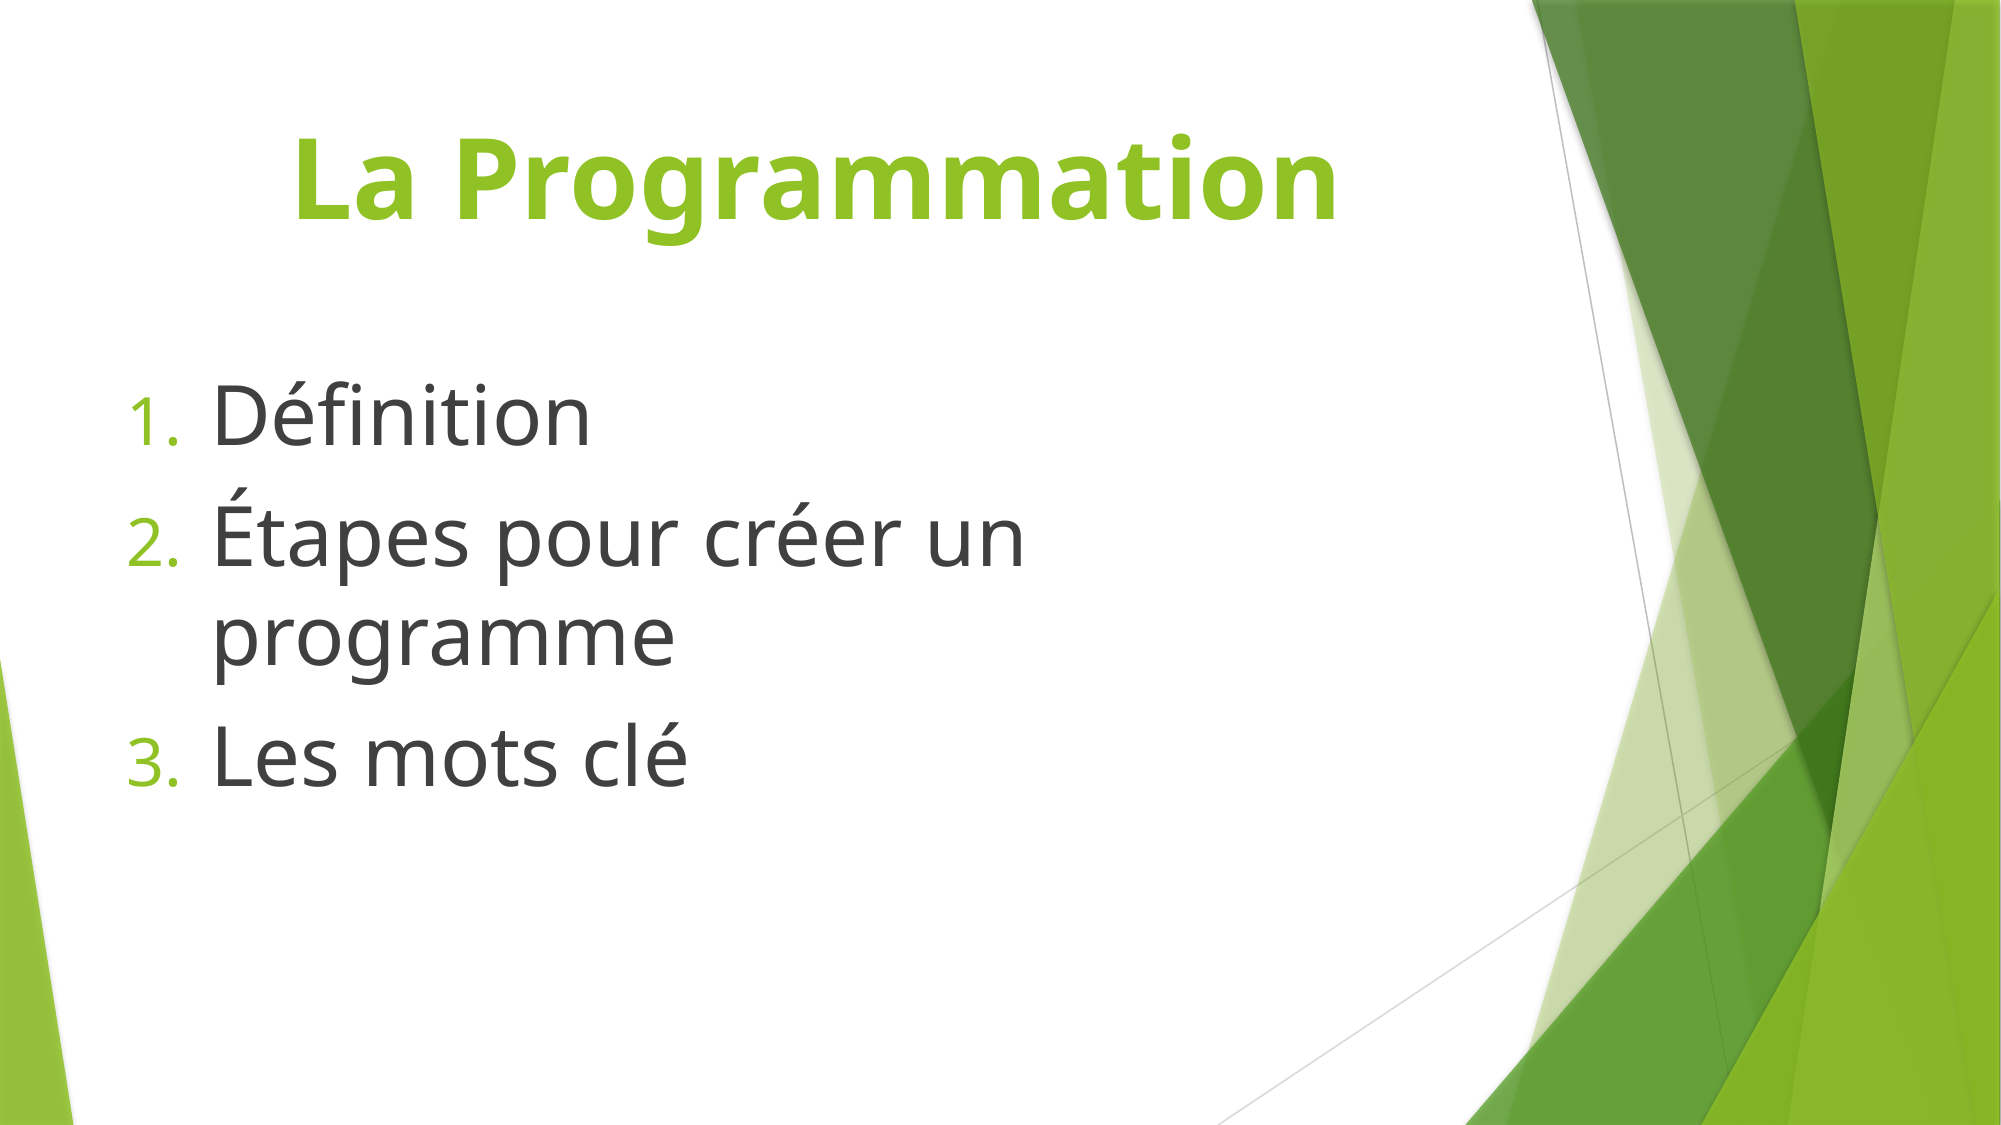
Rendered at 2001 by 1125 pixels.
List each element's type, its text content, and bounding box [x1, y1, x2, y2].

title La Programmation [111, 99, 1522, 317]
list Définition Étapes pour créer un programme Les mots clé [111, 354, 1522, 992]
